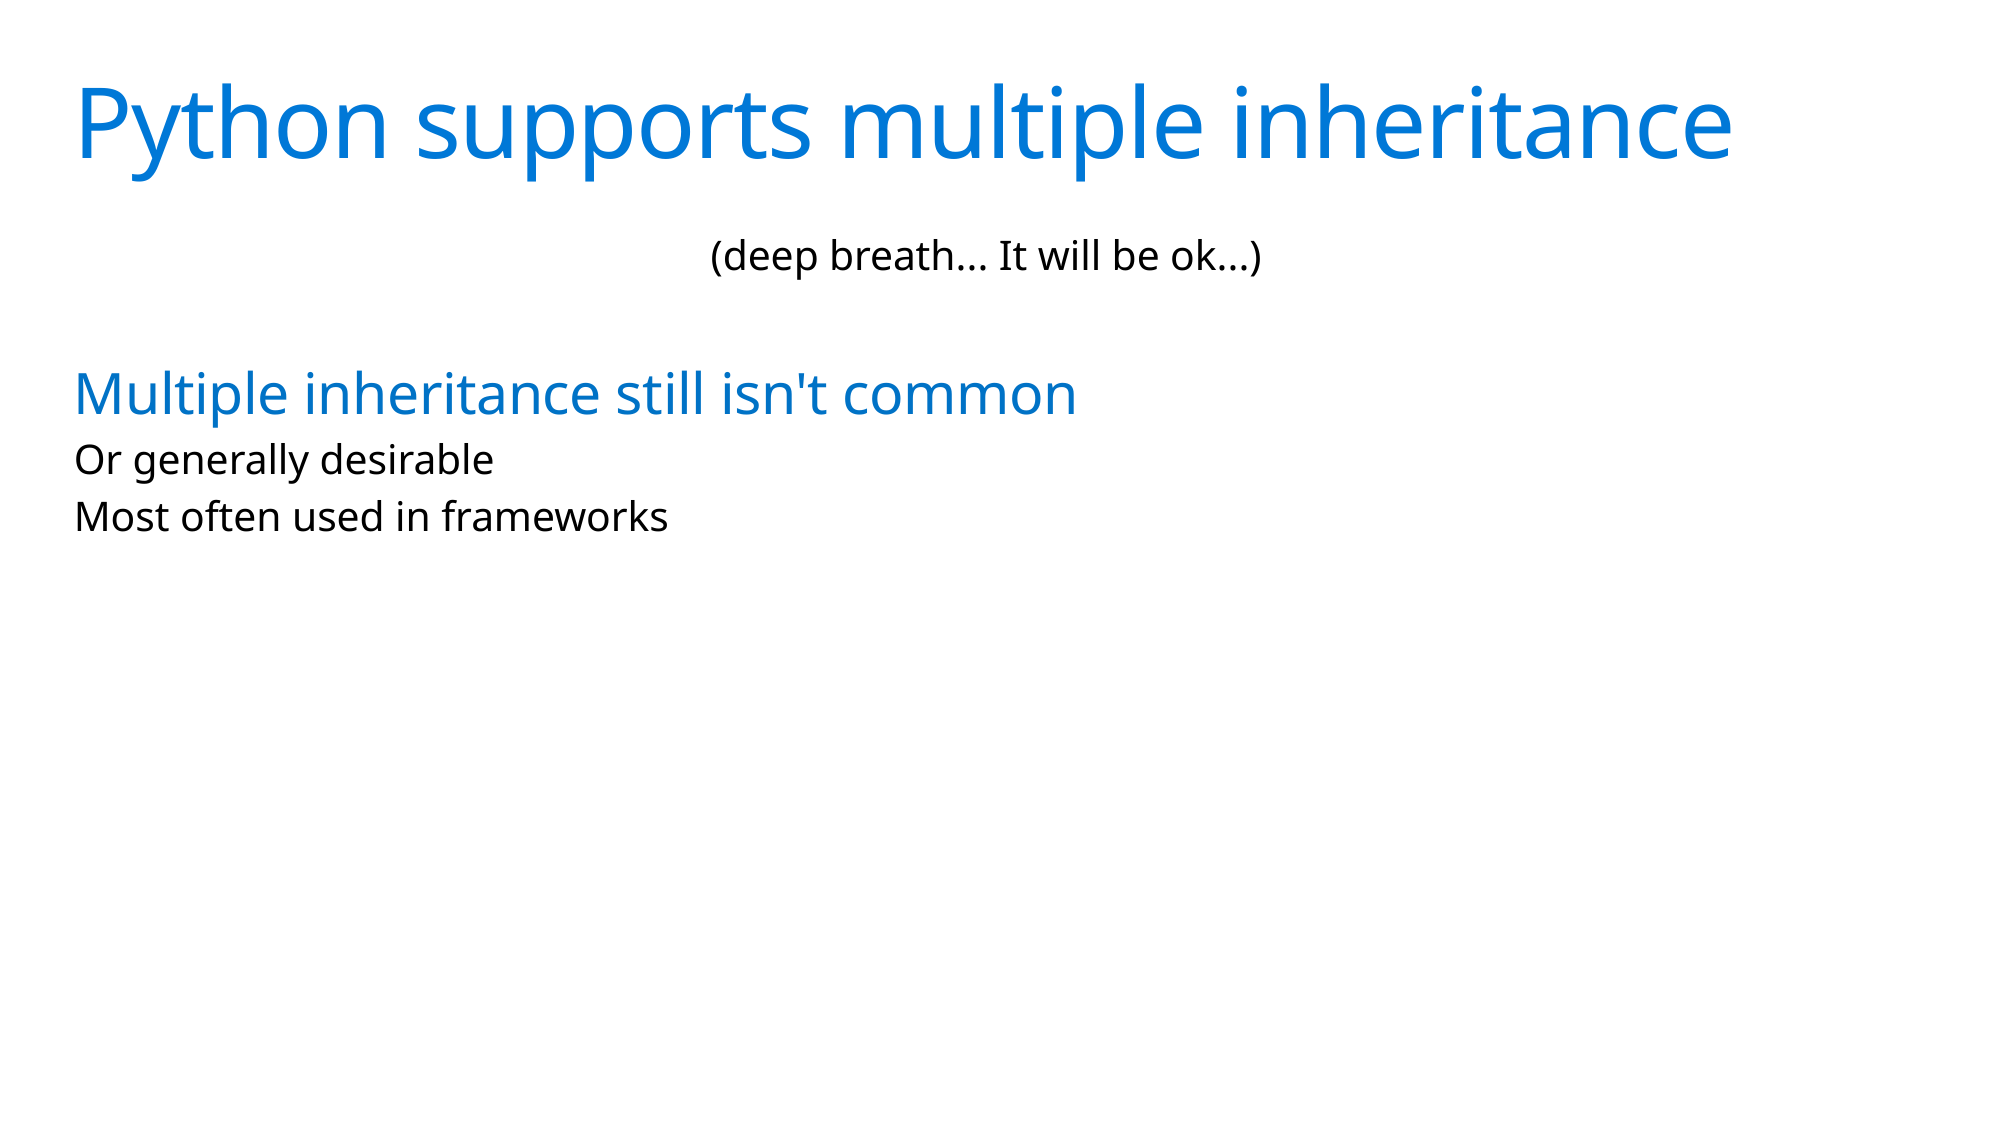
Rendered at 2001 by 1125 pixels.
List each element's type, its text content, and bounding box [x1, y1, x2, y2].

list (deep breath... It will be ok...) Multiple inheritance still isn't common Or generally desirable Most often used in frameworks [58, 220, 1942, 560]
title Python supports multiple inheritance [58, 58, 1942, 206]
